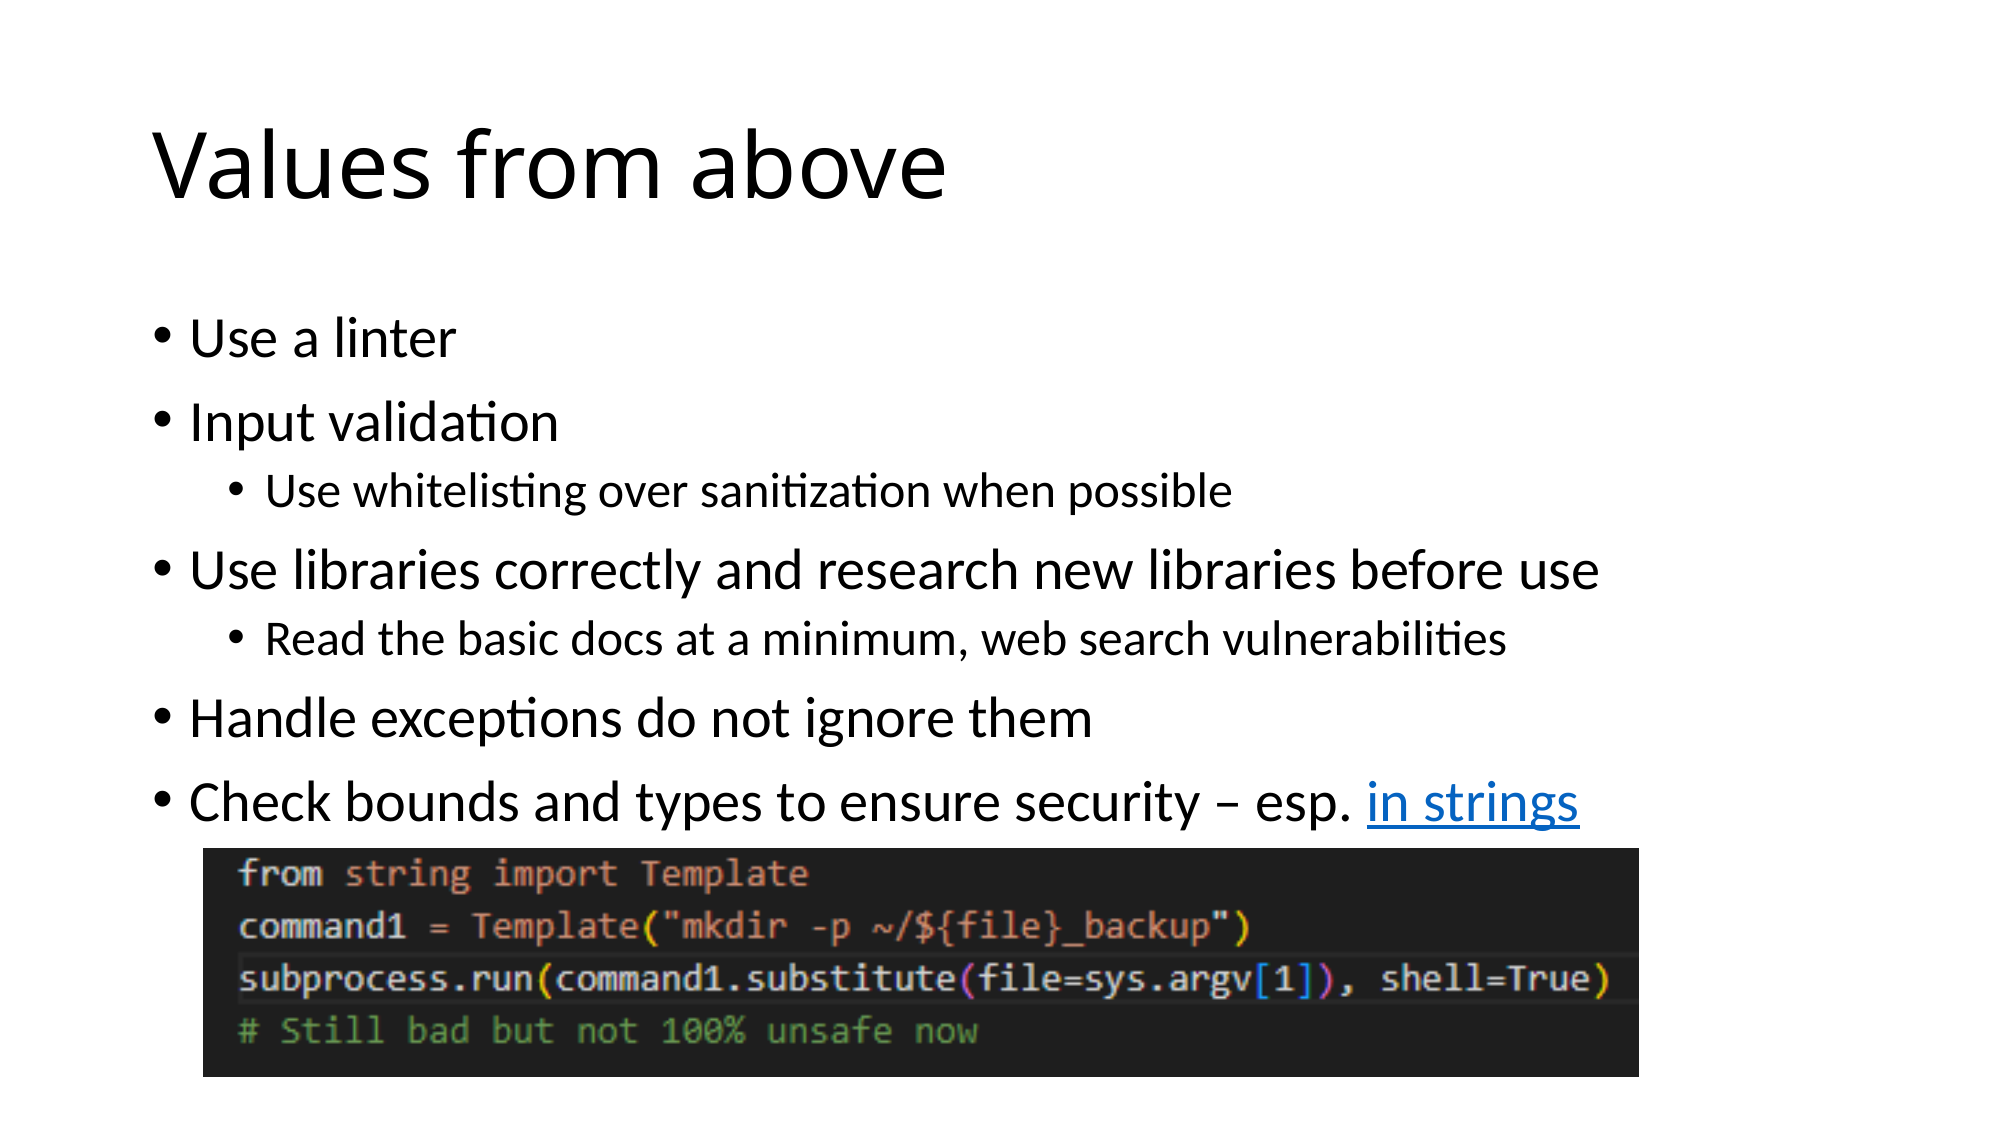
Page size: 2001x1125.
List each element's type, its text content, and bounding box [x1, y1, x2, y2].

title Values from above [137, 59, 1863, 278]
picture [203, 848, 1639, 1077]
list Use a linter Input validation Use whitelisting over sanitization when possible Use libraries correctly and research new libraries before use Read the basic docs at a minimum, web search vulnerabilities Handle exceptions do not ignore them Check bounds and types to ensure security – esp. in strings [137, 299, 1863, 1014]
